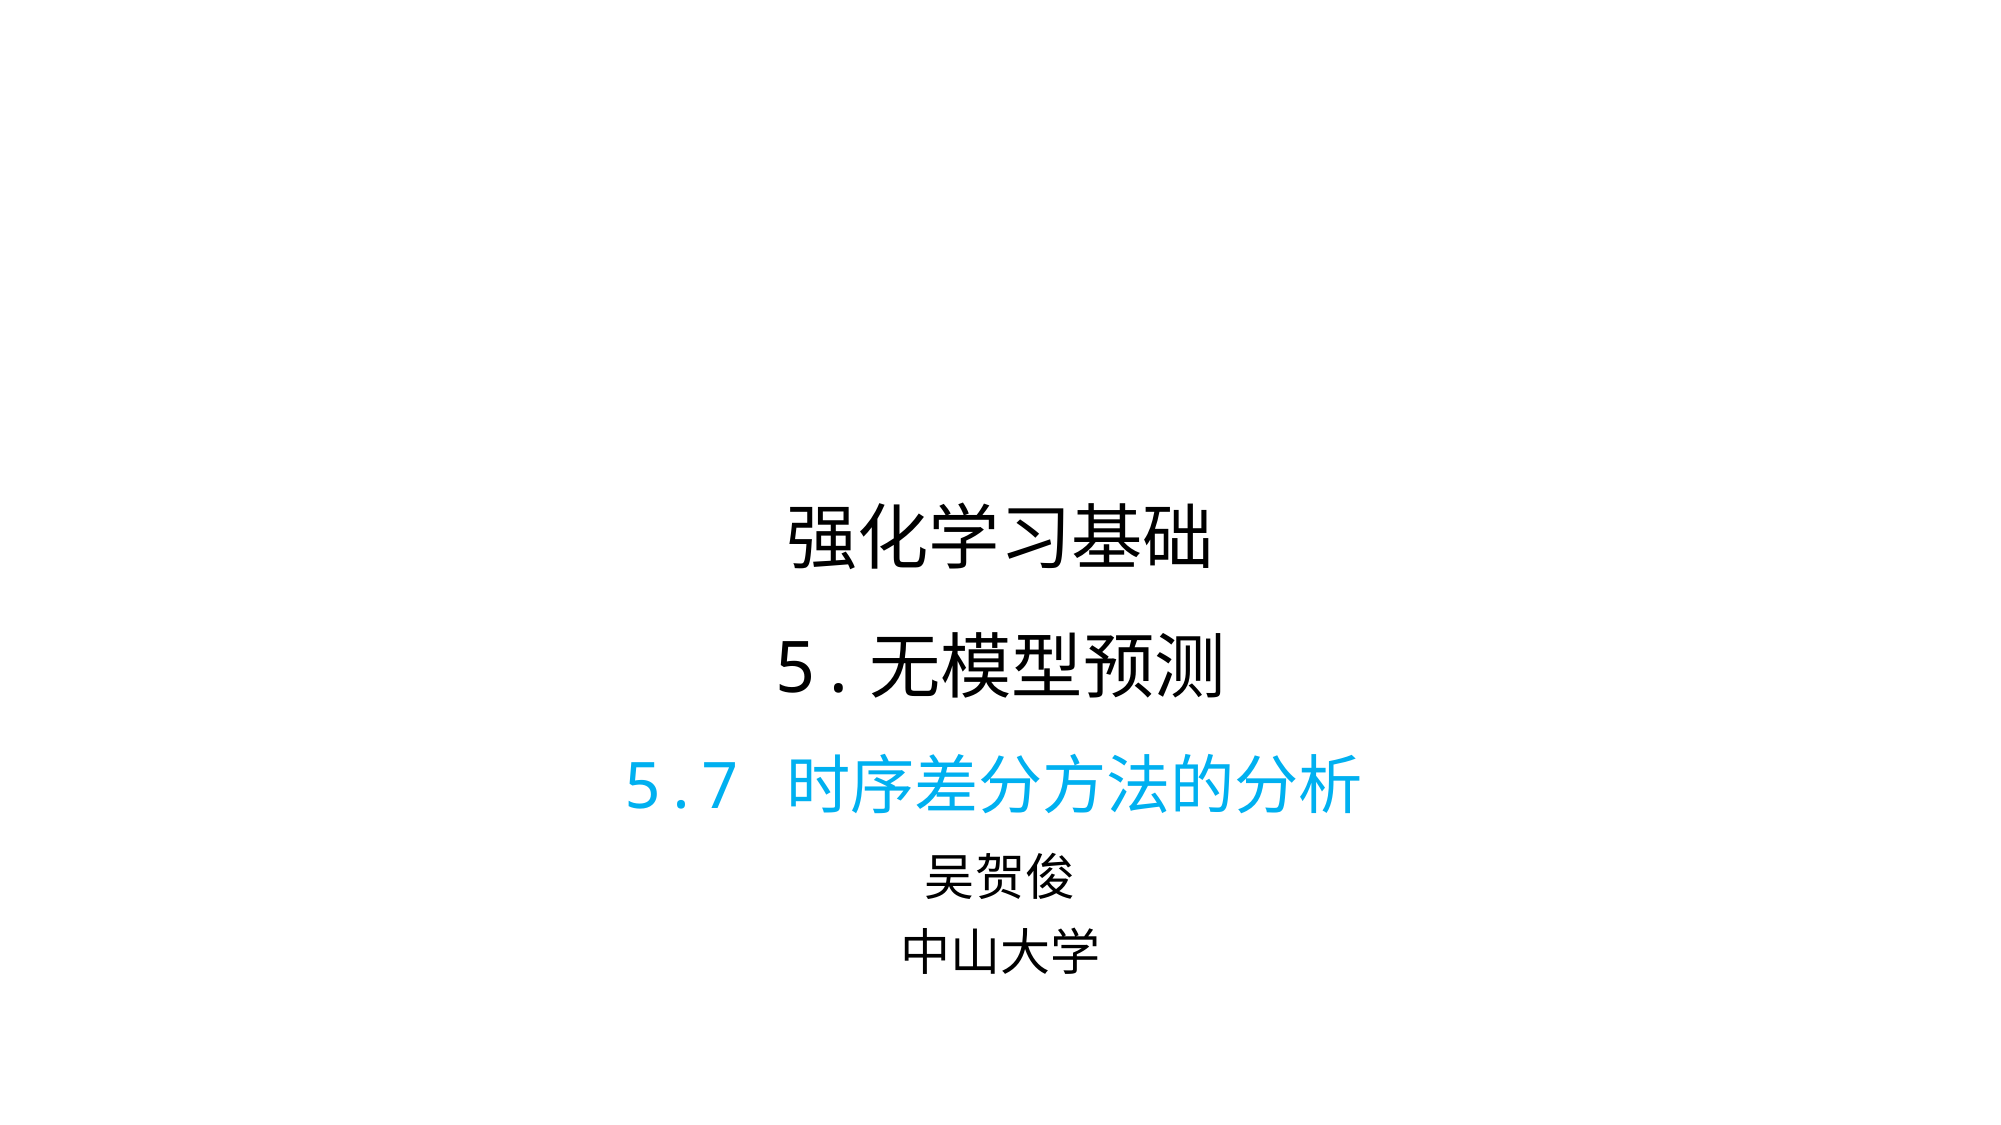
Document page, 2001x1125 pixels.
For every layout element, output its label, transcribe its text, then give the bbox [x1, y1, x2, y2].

subtitle 吴贺俊 中山大学 [249, 763, 1750, 1036]
title 强化学习基础 5.无模型预测 5.7 时序差分方法的分析 [125, 437, 1875, 830]
